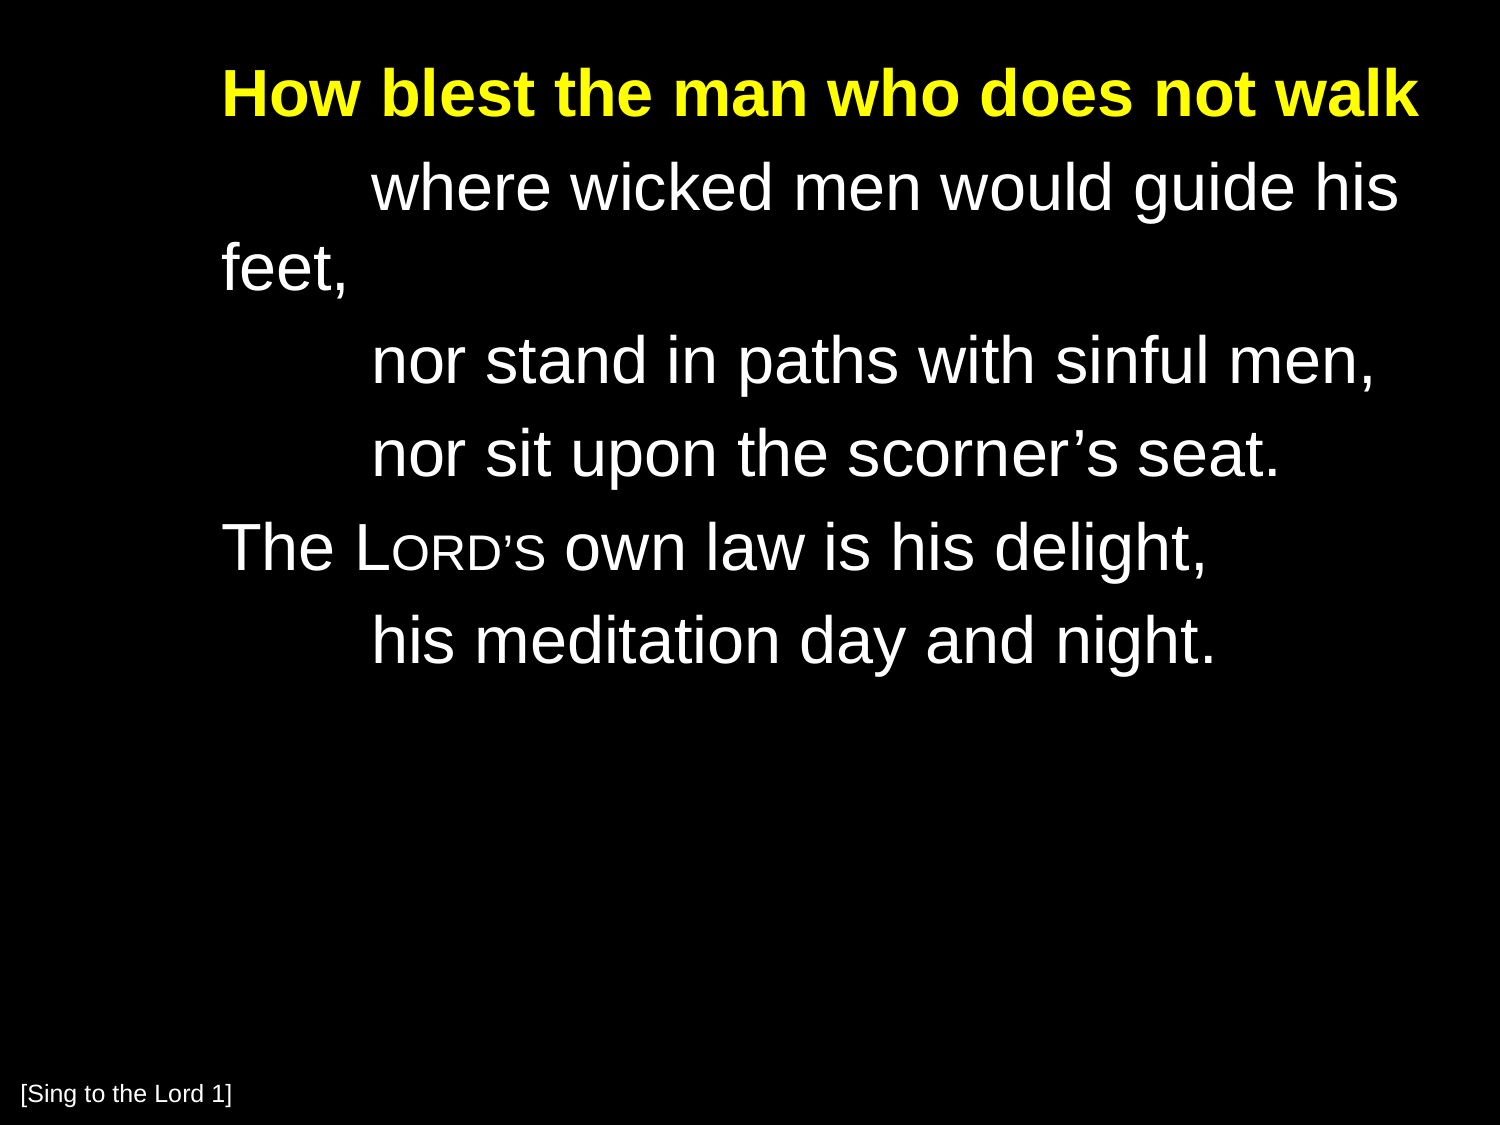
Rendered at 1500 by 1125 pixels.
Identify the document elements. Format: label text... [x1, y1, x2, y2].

list How blest the man who does not walk where wicked men would guide his feet, nor stand in paths with sinful men, nor sit upon the scorner’s seat. The LORD’S own law is his delight, his meditation day and night. [0, 42, 1500, 1047]
text_box [Sing to the Lord 1] [5, 1070, 526, 1115]
